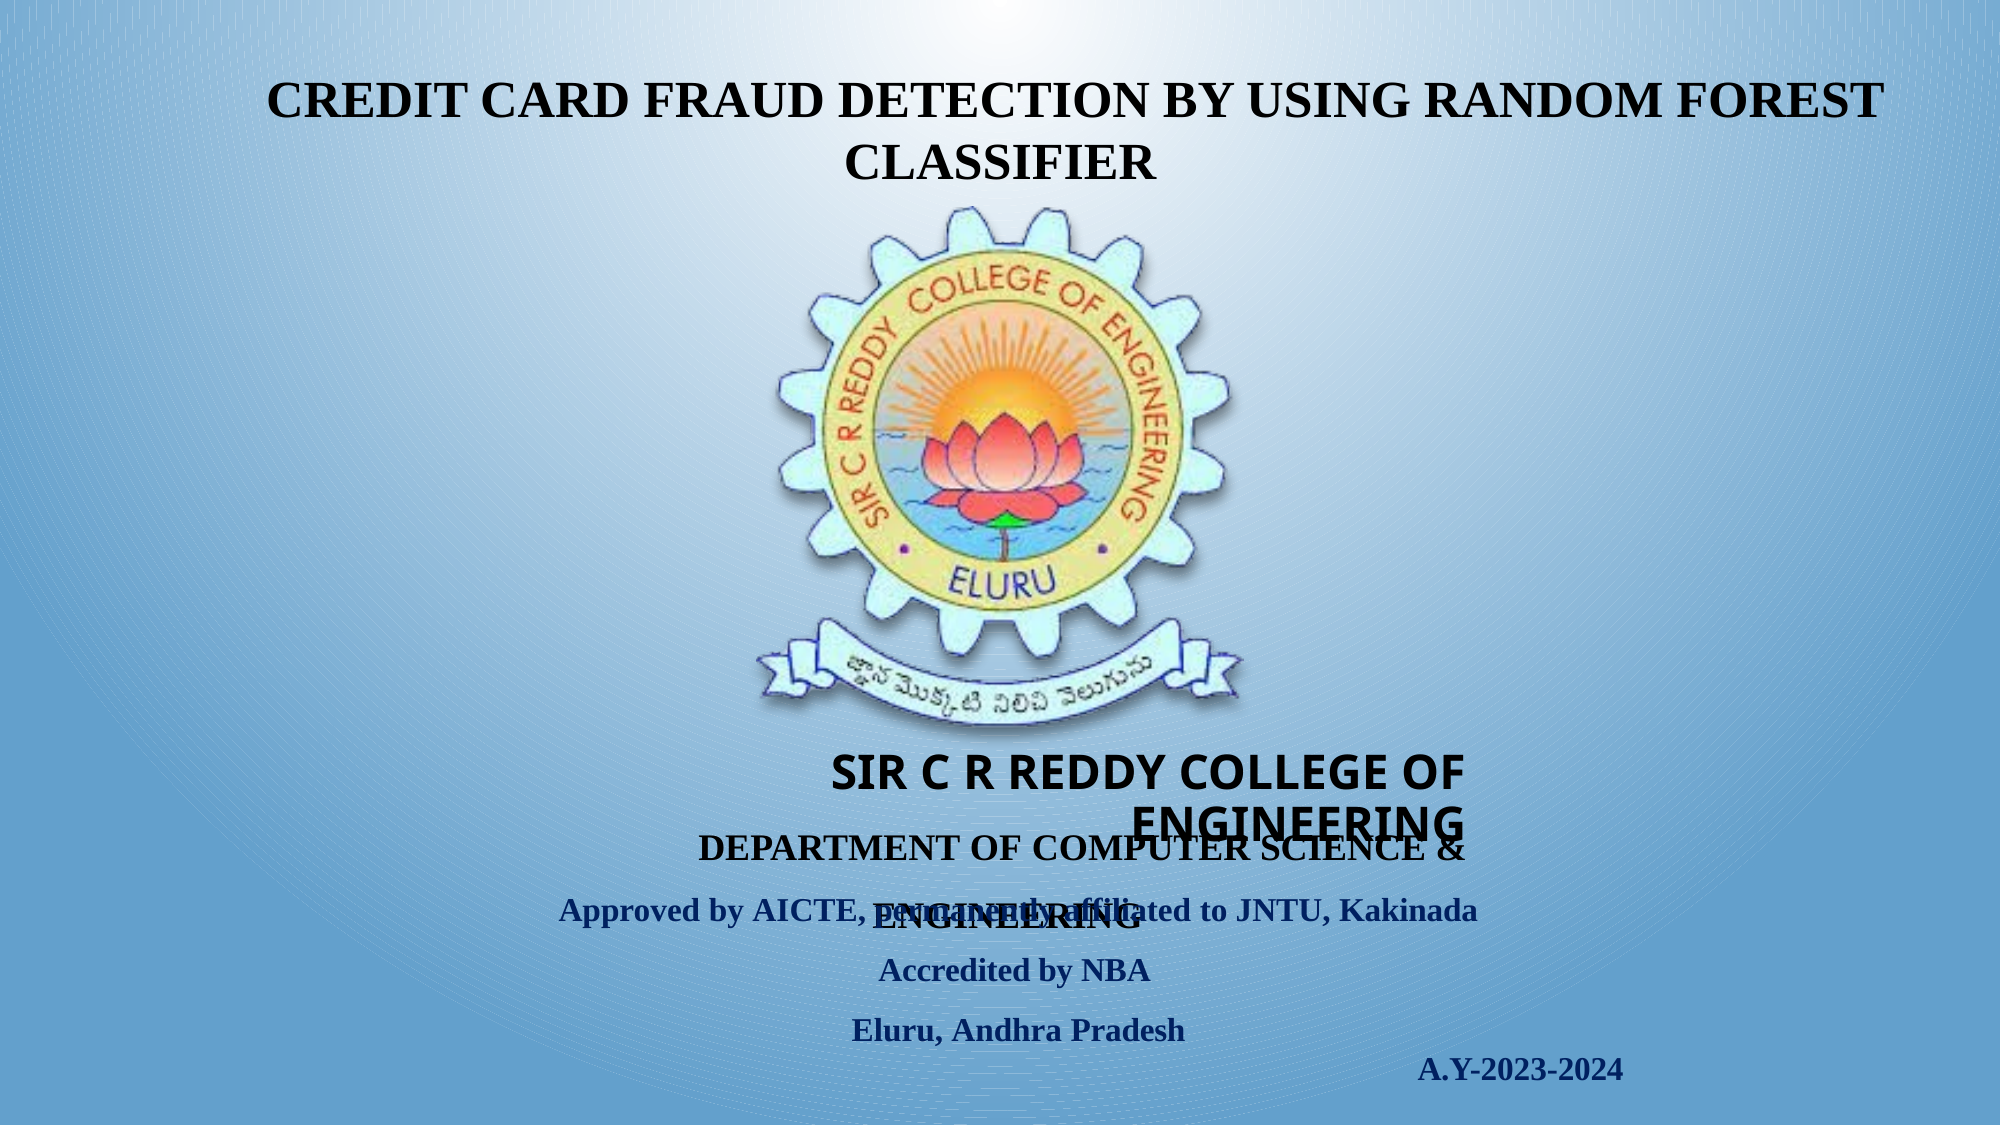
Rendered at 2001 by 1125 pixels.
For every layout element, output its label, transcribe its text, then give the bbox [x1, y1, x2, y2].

text_box CREDIT CARD FRAUD DETECTION BY USING RANDOM FOREST CLASSIFIER [0, 57, 2000, 198]
picture [756, 206, 1244, 752]
text_box SIR C R REDDY COLLEGE OF ENGINEERING [549, 740, 1482, 792]
text_box Approved by AICTE, permanently affiliated to JNTU, Kakinada Accredited by NBA Eluru, Andhra Pradesh A.Y-2023-2024 [44, 860, 2000, 1095]
text_box DEPARTMENT OF COMPUTER SCIENCE & ENGINEERING [293, 792, 1738, 860]
